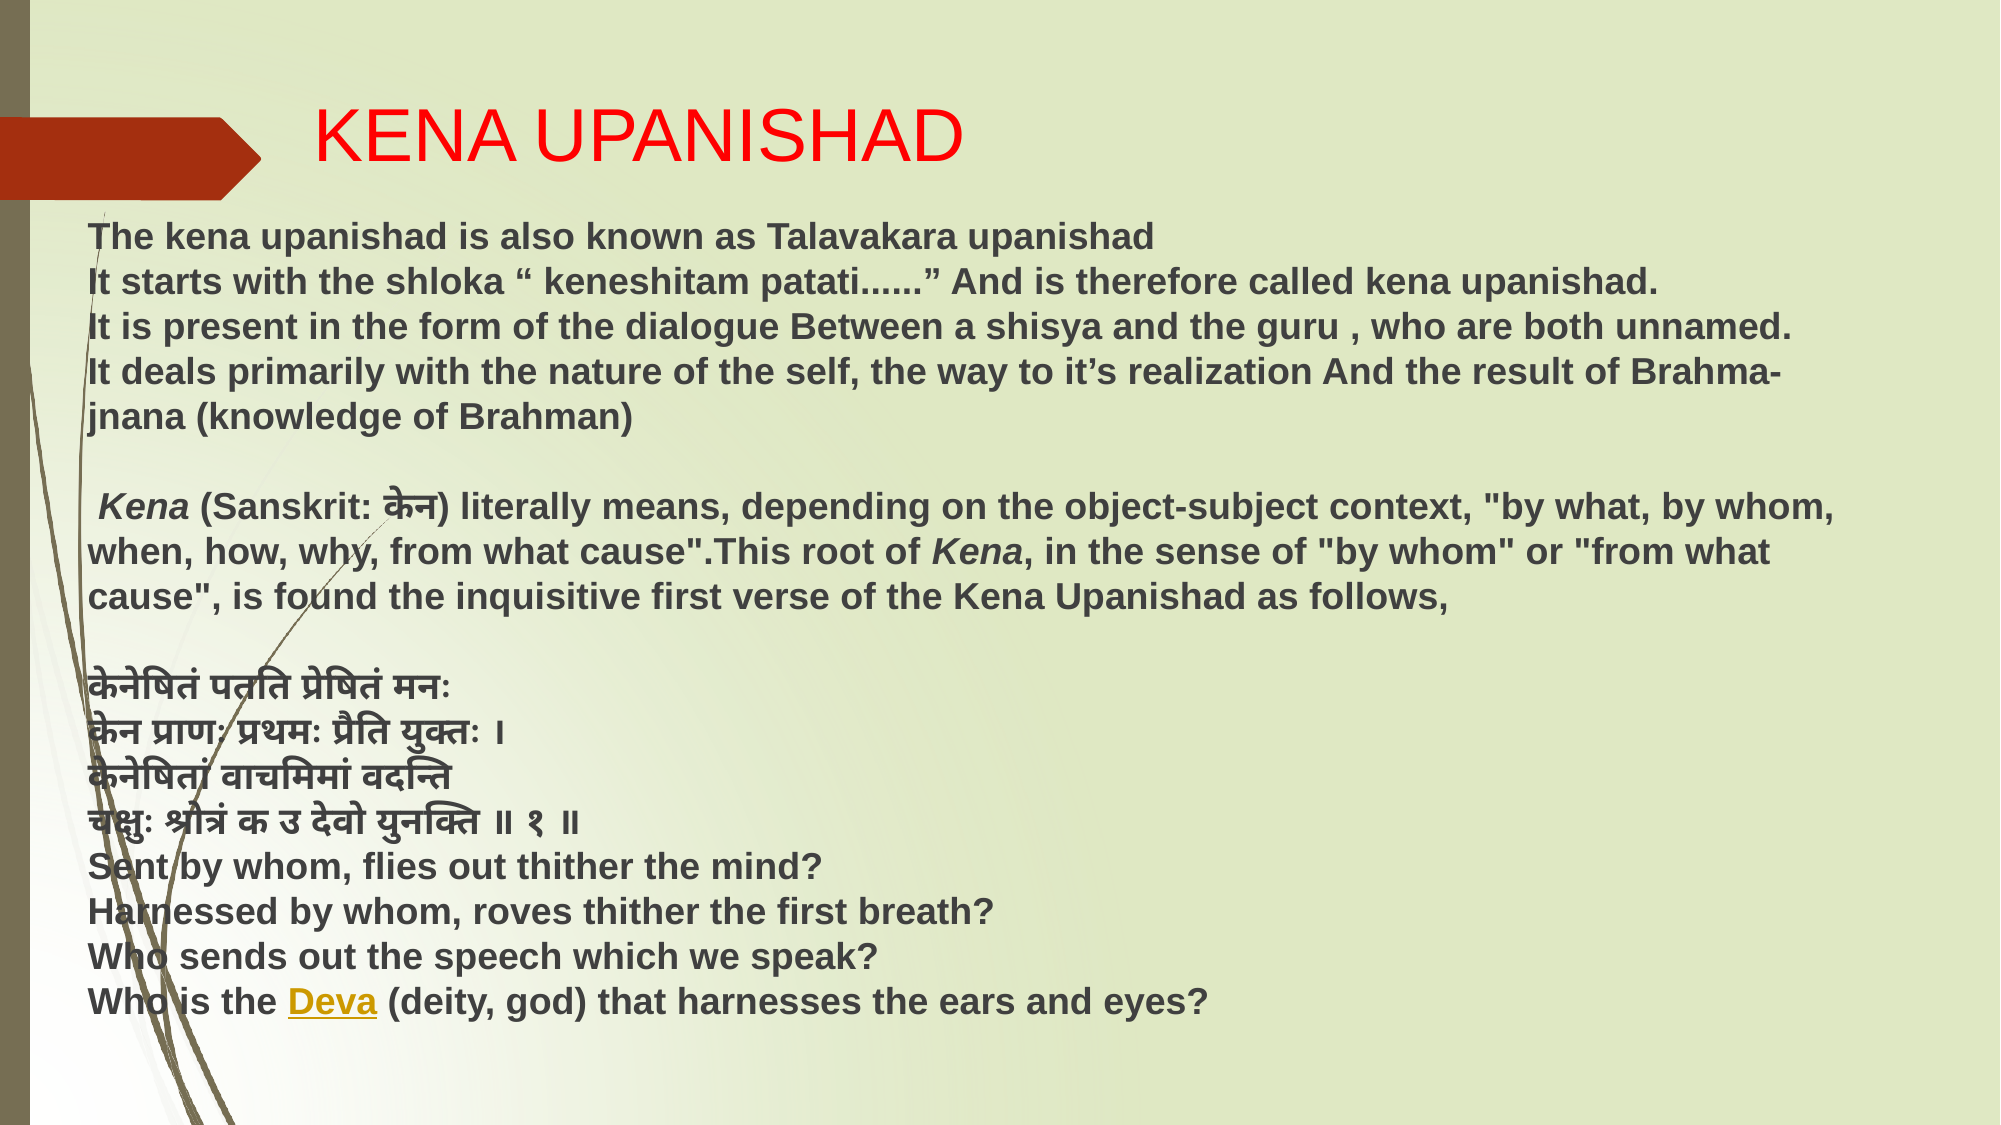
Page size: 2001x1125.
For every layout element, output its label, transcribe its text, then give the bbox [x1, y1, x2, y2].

picture [30, 0, 2000, 1125]
title KENA UPANISHAD [313, 86, 1048, 181]
list The kena upanishad is also known as Talavakara upanishad It starts with the shloka “ keneshitam patati......” And is therefore called kena upanishad. It is present in the form of the dialogue Between a shisya and the guru , who are both unnamed. It deals primarily with the nature of the self, the way to it’s realization And the result of Brahma- jnana (knowledge of Brahman) Kena (Sanskrit: केन) literally means, depending on the object-subject context, "by what, by whom, when, how, why, from what cause".This root of Kena, in the sense of "by whom" or "from what cause", is found the inquisitive first verse of the Kena Upanishad as follows, केनेषितं पतति प्रेषितं मनः केन प्राणः प्रथमः प्रैति युक्तः । केनेषितां वाचमिमां वदन्ति चक्षुः श्रोत्रं क उ देवो युनक्ति ॥ १ ॥ Sent by whom, flies out thither the mind? Harnessed by whom, roves thither the first breath? Who sends out the speech which we speak? Who is the Deva (deity, god) that harnesses the ears and eyes? [87, 212, 1838, 1076]
